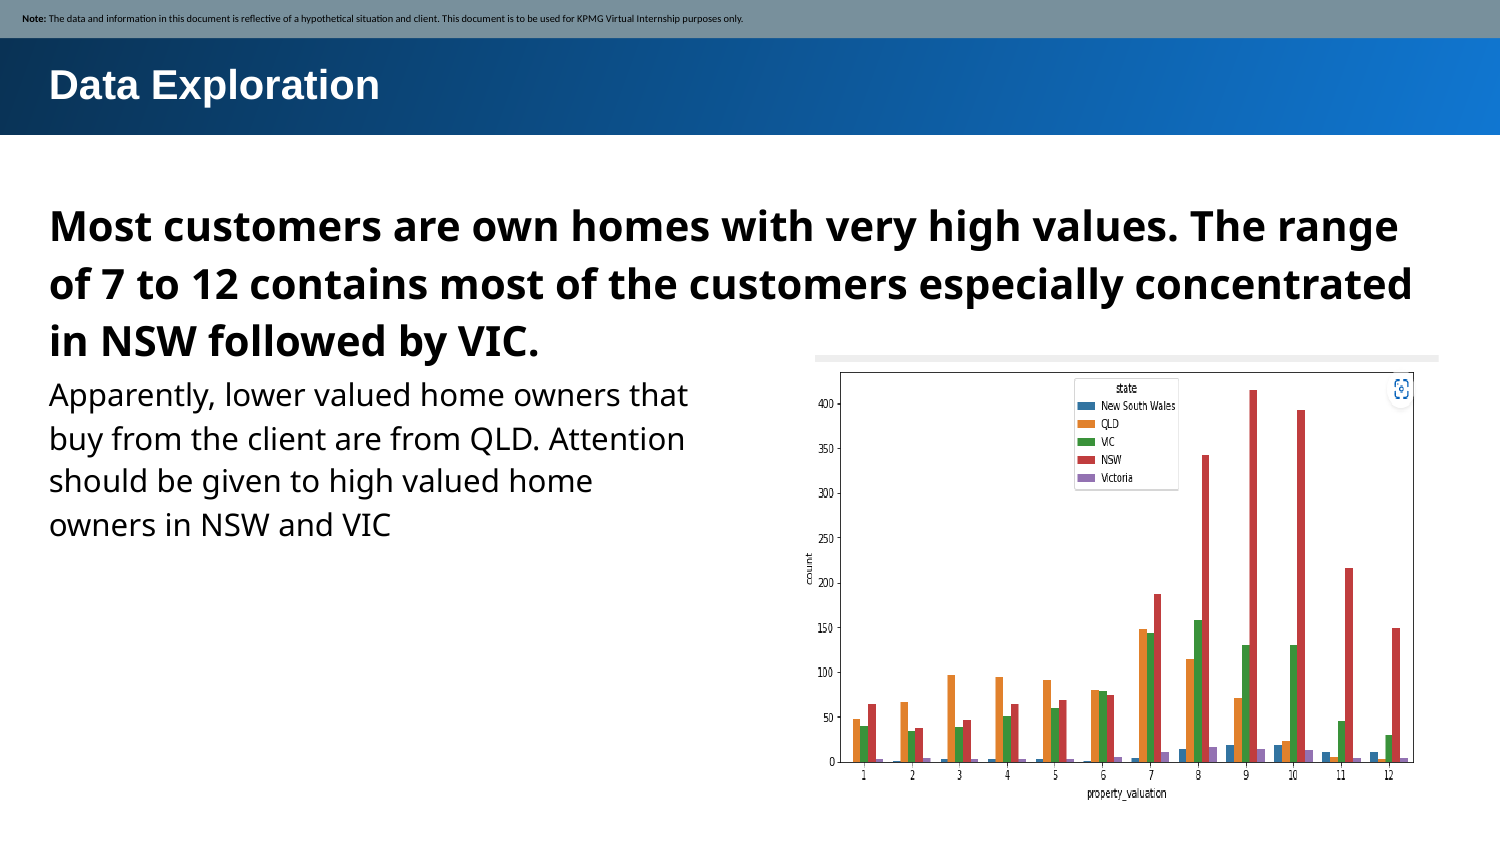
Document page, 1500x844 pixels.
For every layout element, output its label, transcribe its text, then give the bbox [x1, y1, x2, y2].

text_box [814, 354, 1439, 361]
text_box Apparently, lower valued home owners that buy from the client are from QLD. Attention should be given to high valued home owners in NSW and VIC [33, 355, 712, 558]
text_box [0, 39, 1500, 135]
text_box Note: The data and information in this document is reflective of a hypothetical situation and client. This document is to be used for KPMG Virtual Internship purposes only. [0, 0, 1500, 39]
text_box Most customers are own homes with very high values. The range of 7 to 12 contains most of the customers especially concentrated in NSW followed by VIC. [33, 177, 1439, 381]
picture [787, 361, 1439, 810]
text_box Data Exploration [33, 43, 1439, 124]
